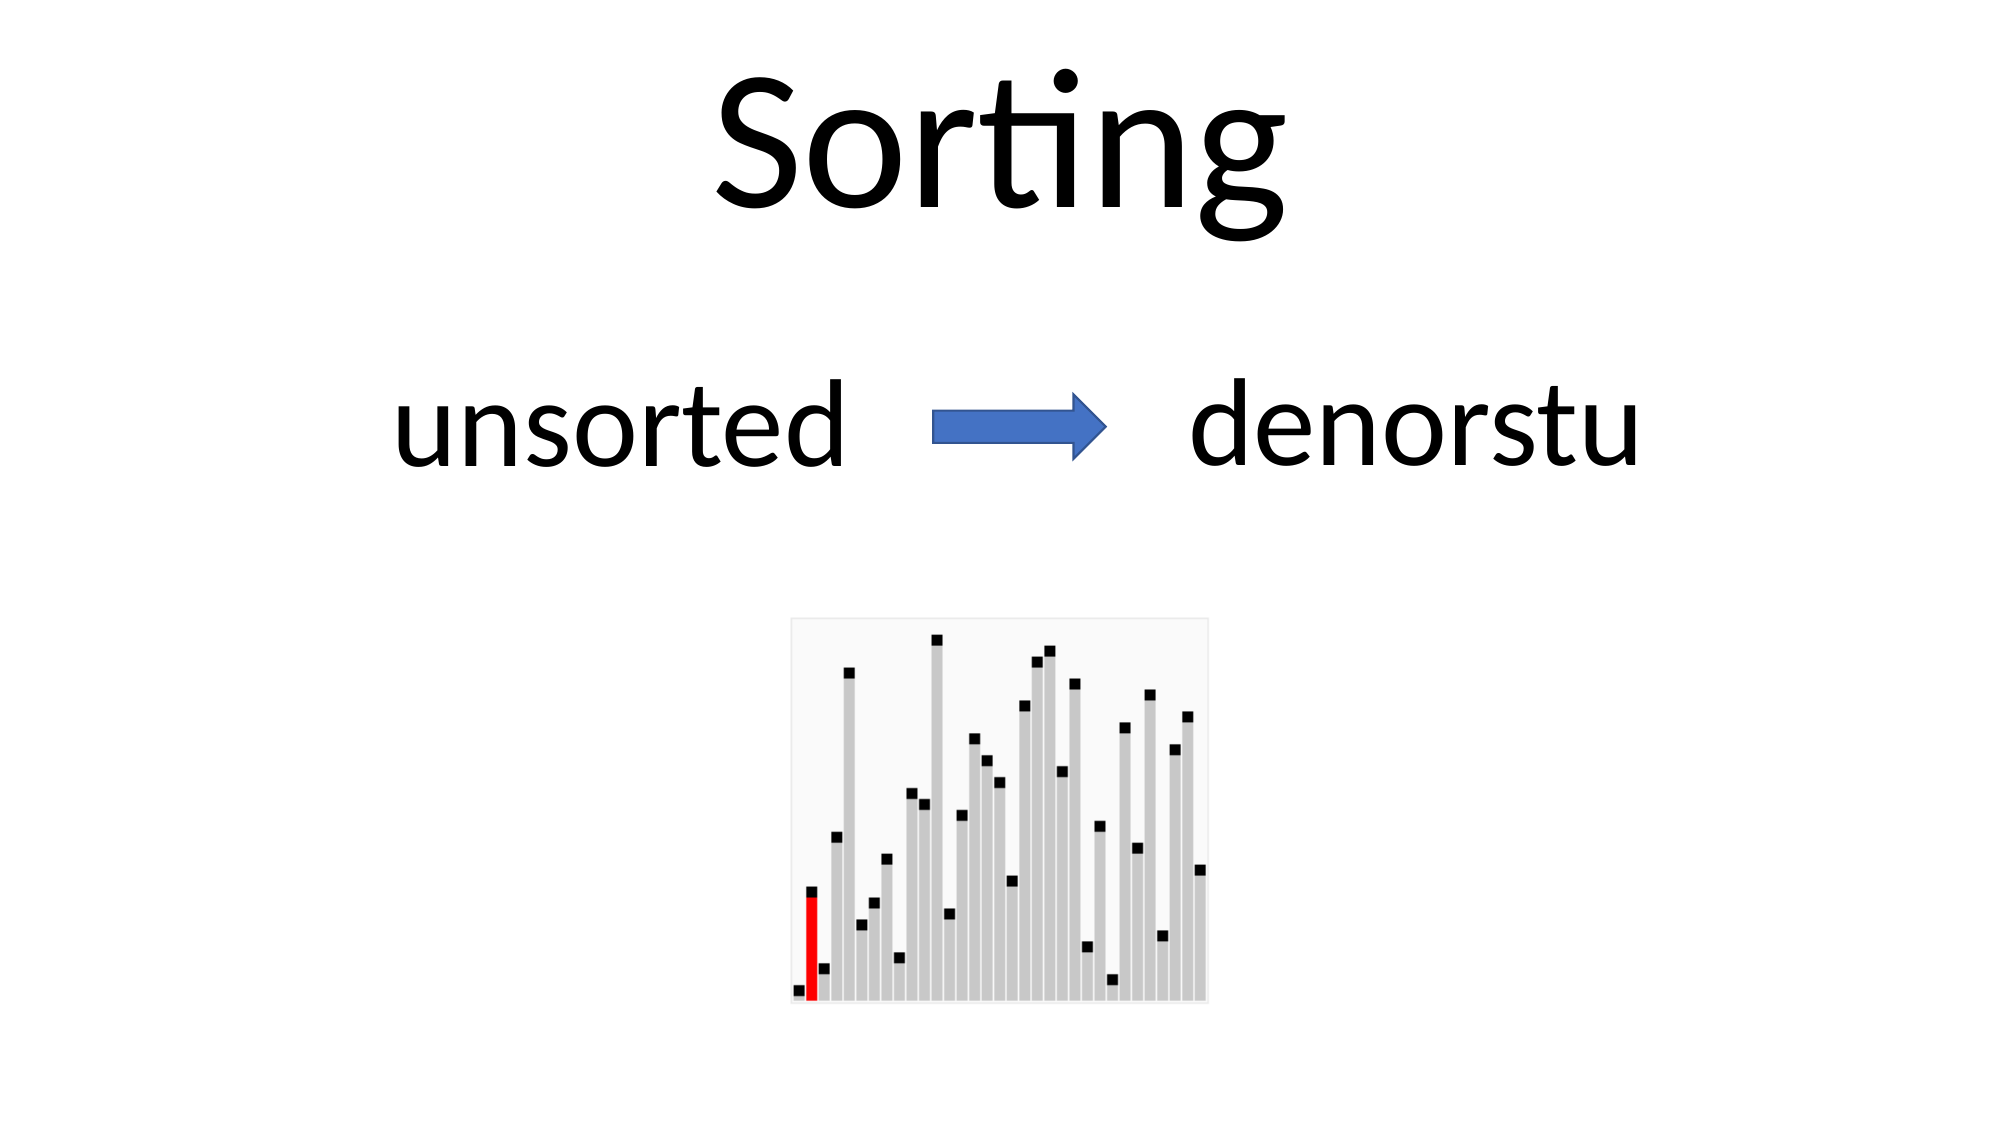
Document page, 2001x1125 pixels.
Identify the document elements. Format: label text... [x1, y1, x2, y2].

text_box denorstu [1173, 332, 1660, 498]
text_box Sorting [0, 0, 2000, 255]
picture [783, 610, 1217, 1013]
text_box [932, 391, 1108, 462]
text_box unsorted [377, 334, 866, 500]
